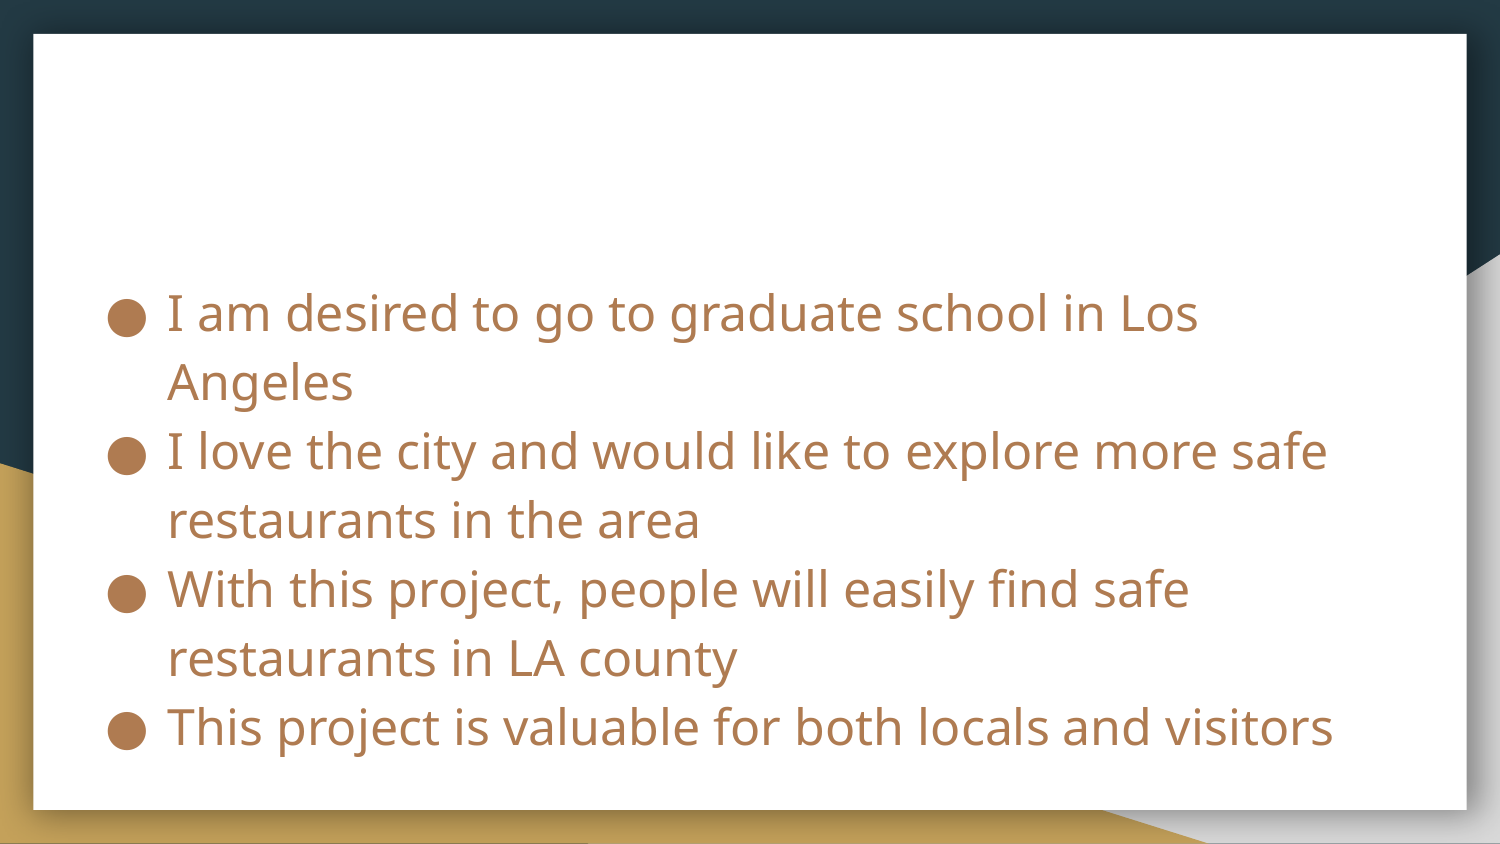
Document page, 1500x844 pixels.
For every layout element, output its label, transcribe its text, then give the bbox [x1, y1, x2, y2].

list I am desired to go to graduate school in Los Angeles I love the city and would like to explore more safe restaurants in the area With this project, people will easily find safe restaurants in LA county This project is valuable for both locals and visitors [77, 235, 1366, 729]
